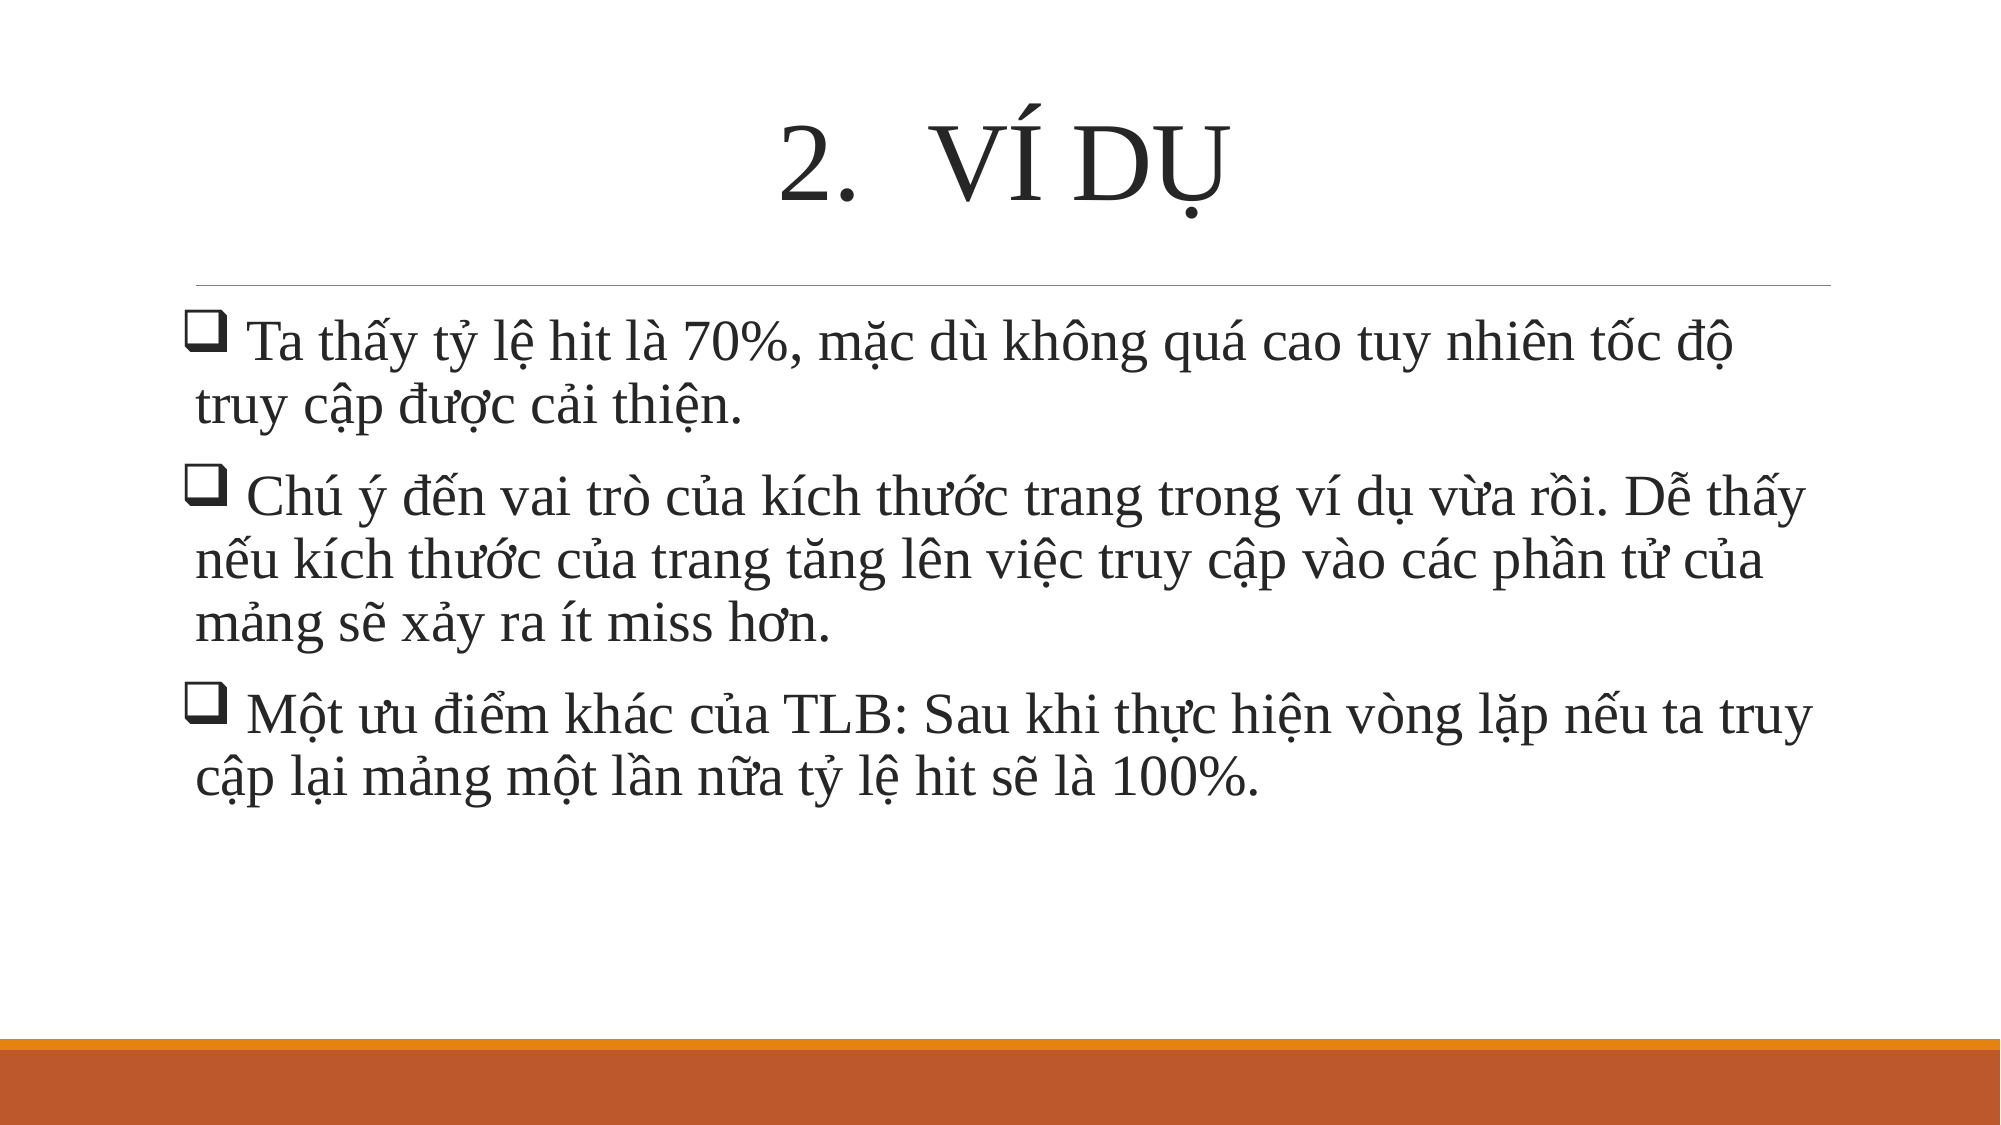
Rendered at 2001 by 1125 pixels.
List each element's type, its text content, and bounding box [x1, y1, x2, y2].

title VÍ DỤ [180, 47, 1830, 285]
list Ta thấy tỷ lệ hit là 70%, mặc dù không quá cao tuy nhiên tốc độ truy cập được cải thiện. Chú ý đến vai trò của kích thước trang trong ví dụ vừa rồi. Dễ thấy nếu kích thước của trang tăng lên việc truy cập vào các phần tử của mảng sẽ xảy ra ít miss hơn. Một ưu điểm khác của TLB: Sau khi thực hiện vòng lặp nếu ta truy cập lại mảng một lần nữa tỷ lệ hit sẽ là 100%. [180, 302, 1830, 963]
